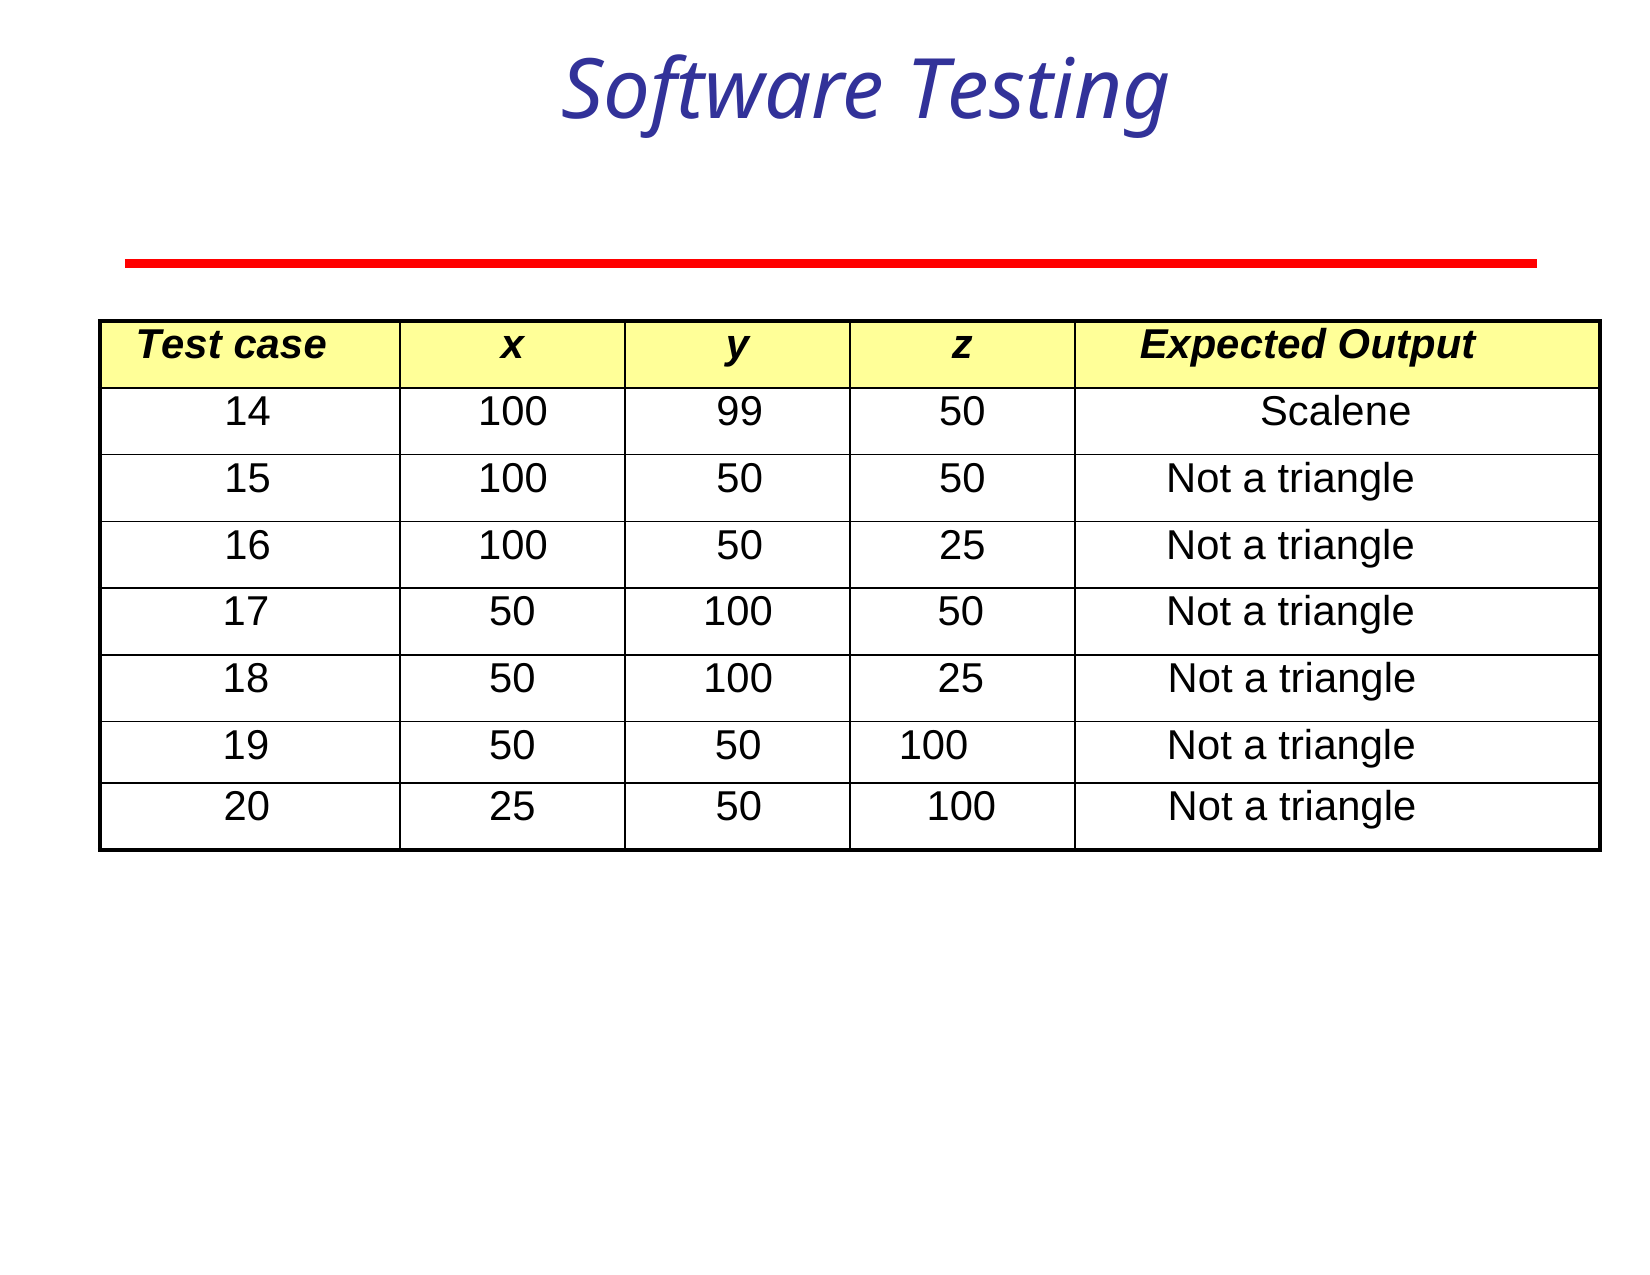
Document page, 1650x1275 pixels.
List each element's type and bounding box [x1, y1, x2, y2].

table_cell [626, 722, 849, 782]
table_cell [401, 656, 624, 721]
table_cell [626, 522, 849, 587]
table_cell [401, 455, 624, 521]
table_cell [626, 455, 849, 521]
table_cell [1076, 589, 1598, 654]
table_cell [1076, 522, 1598, 587]
table_cell [851, 722, 1074, 782]
table_cell [401, 784, 624, 848]
table_cell [102, 589, 399, 654]
table_cell [401, 589, 624, 654]
table_header [401, 323, 624, 387]
table_cell [626, 656, 849, 721]
table_cell [626, 389, 849, 454]
table_cell [851, 784, 1074, 848]
title [126, 0, 1501, 248]
table_cell [1076, 784, 1598, 848]
table_cell [102, 722, 399, 782]
table_header [102, 323, 399, 387]
table_cell [102, 522, 399, 587]
table_cell [1076, 656, 1598, 721]
table_cell [626, 784, 849, 848]
table_cell [851, 589, 1074, 654]
table_header [1076, 323, 1598, 387]
table_cell [102, 656, 399, 721]
table_header [626, 323, 849, 387]
table_cell [401, 722, 624, 782]
table_cell [1076, 455, 1598, 521]
table_cell [401, 389, 624, 454]
table_header [851, 323, 1074, 387]
table_cell [851, 522, 1074, 587]
table_cell [1076, 722, 1598, 782]
table_cell [851, 389, 1074, 454]
table_cell [851, 656, 1074, 721]
table_cell [102, 389, 399, 454]
table_cell [102, 455, 399, 521]
table_cell [1076, 389, 1598, 454]
table_cell [401, 522, 624, 587]
table_cell [626, 589, 849, 654]
table_cell [851, 455, 1074, 521]
table_cell [102, 784, 399, 848]
